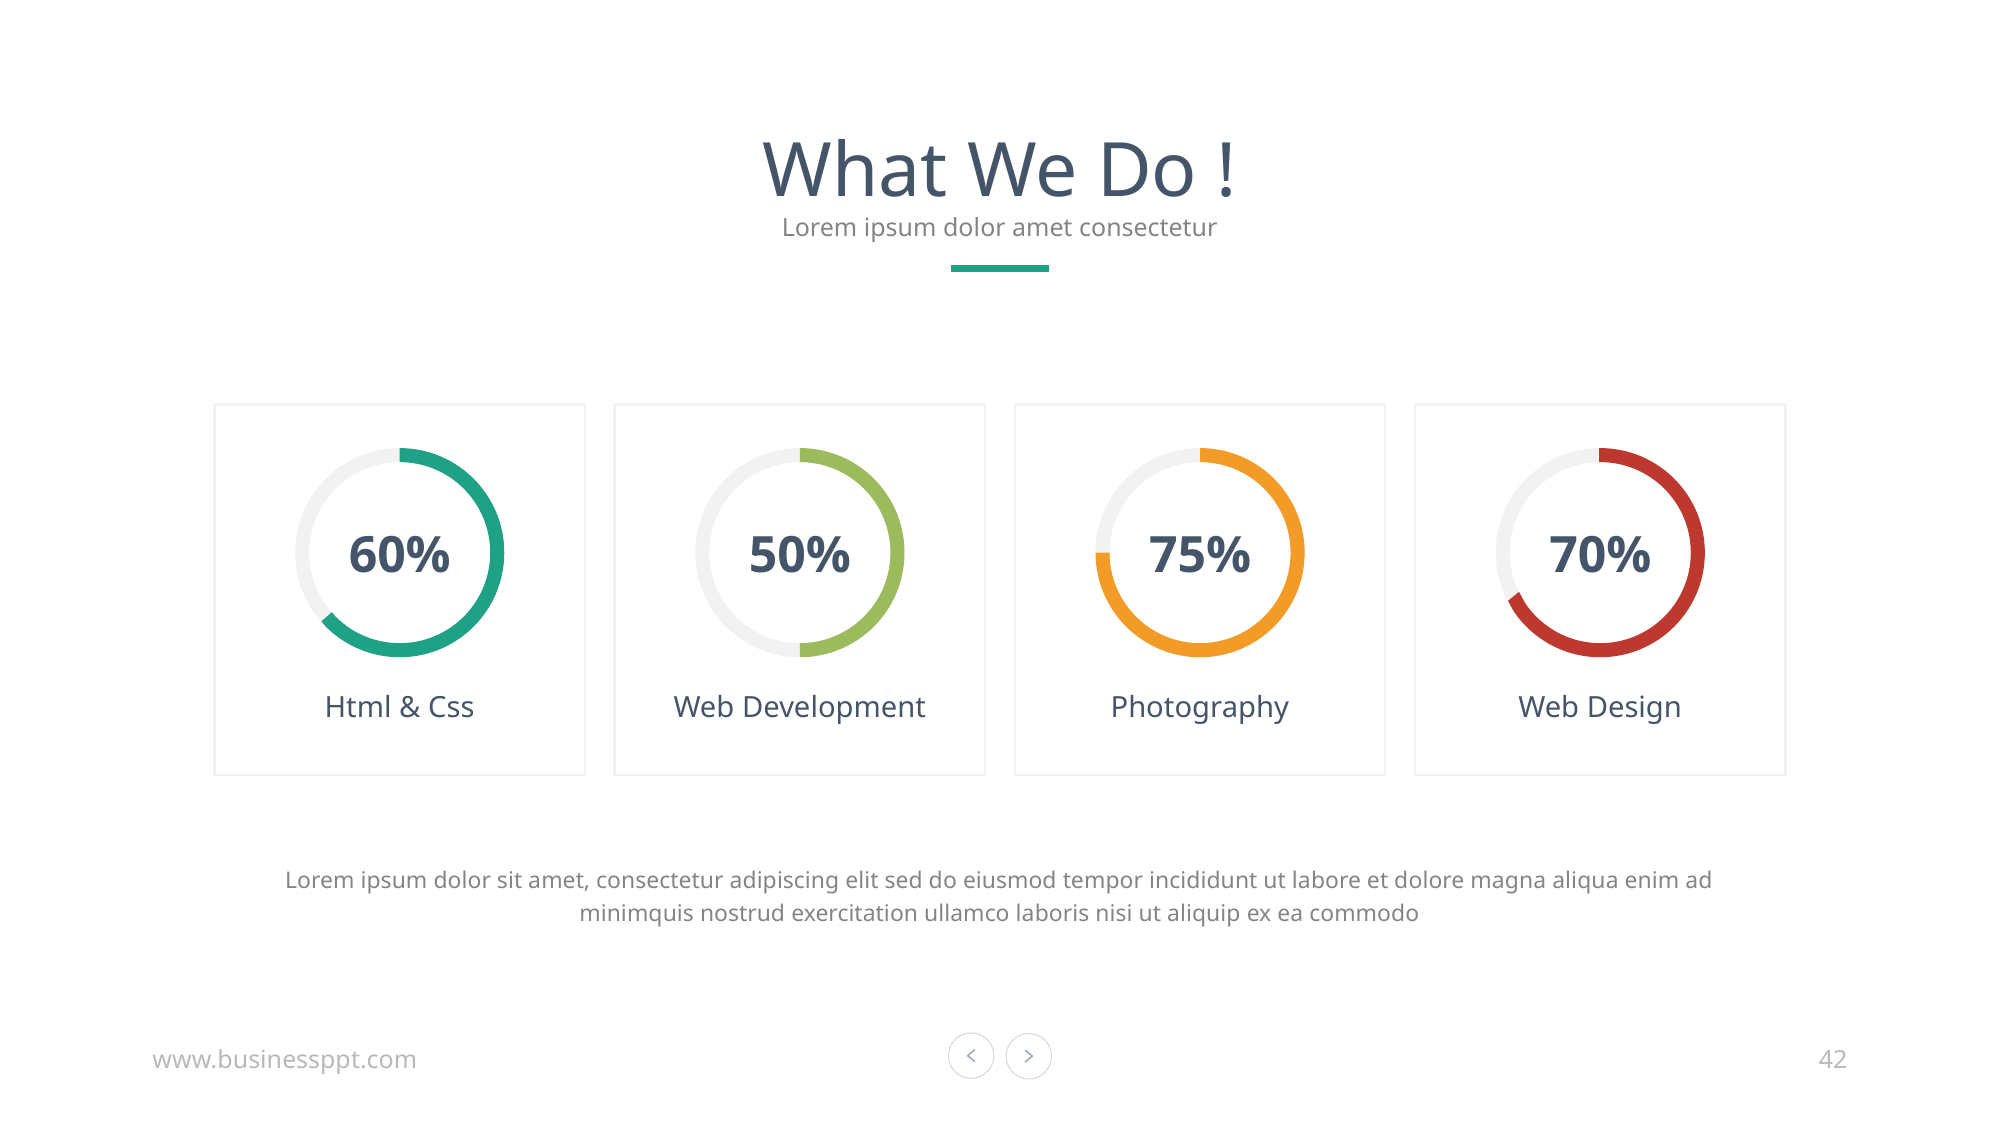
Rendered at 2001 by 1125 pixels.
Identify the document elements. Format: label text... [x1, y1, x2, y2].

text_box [518, 107, 1482, 269]
slide_number 42 [1412, 1030, 1863, 1091]
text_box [214, 404, 1786, 935]
footer www.businessppt.com [137, 1030, 813, 1091]
